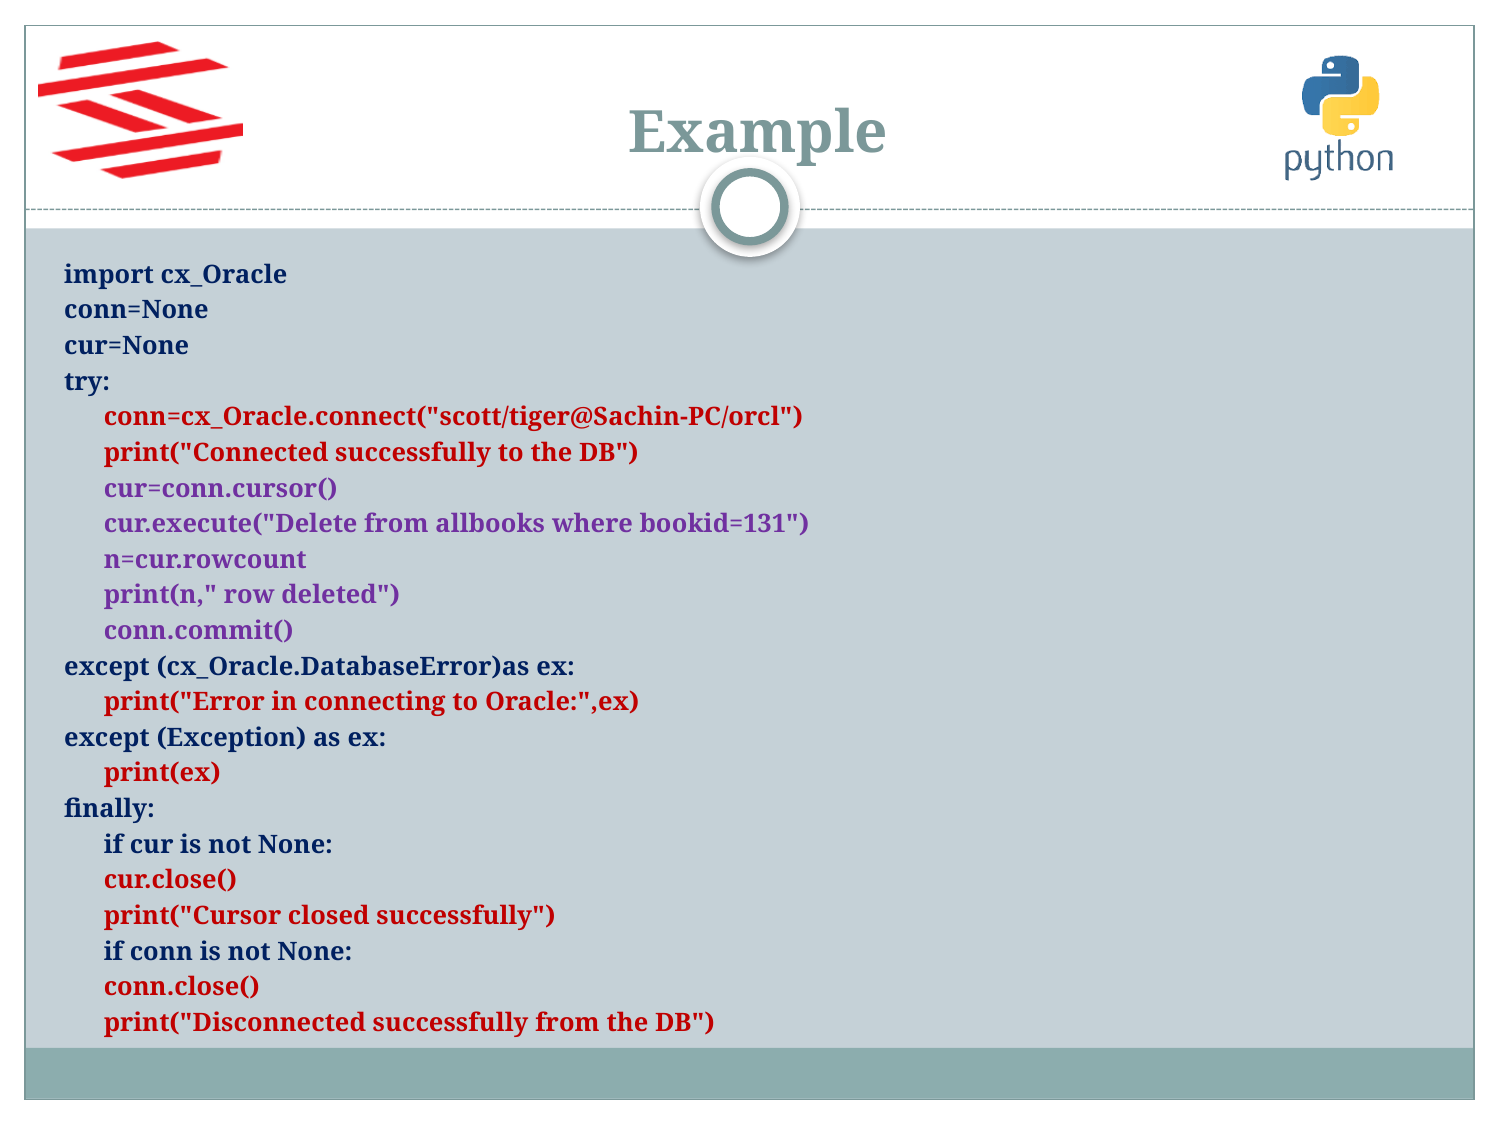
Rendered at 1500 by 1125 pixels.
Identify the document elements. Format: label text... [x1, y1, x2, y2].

picture [37, 40, 243, 185]
list import cx_Oracle conn=None cur=None try: conn=cx_Oracle.connect("scott/tiger@Sachin-PC/orcl") print("Connected successfully to the DB") cur=conn.cursor() cur.execute("Delete from allbooks where bookid=131") n=cur.rowcount print(n," row deleted") conn.commit() except (cx_Oracle.DatabaseError)as ex: print("Error in connecting to Oracle:",ex) except (Exception) as ex: print(ex) finally: if cur is not None: cur.close() print("Cursor closed successfully") if conn is not None: conn.close() print("Disconnected successfully from the DB") [49, 250, 1445, 1047]
title Example [248, 46, 1459, 172]
picture [1206, 53, 1471, 186]
